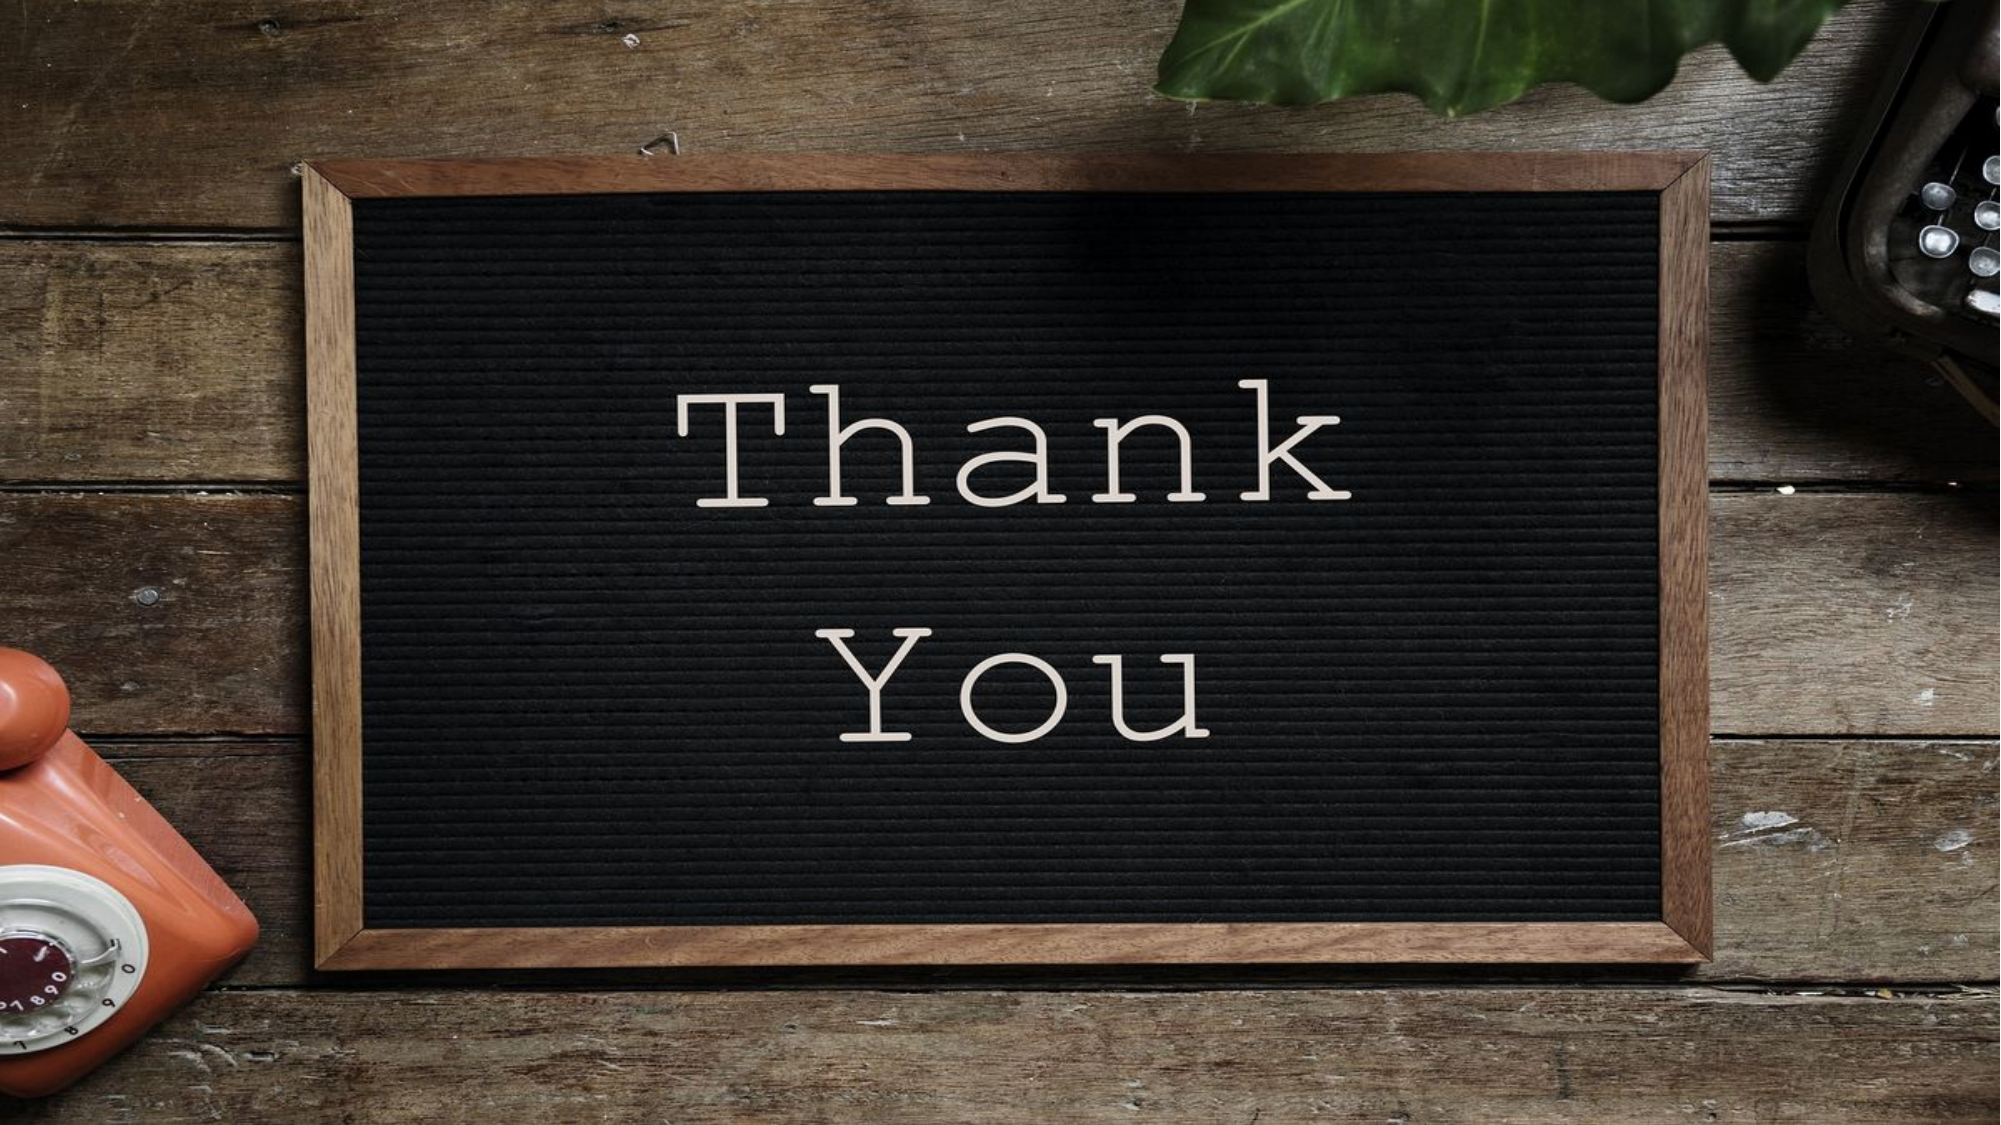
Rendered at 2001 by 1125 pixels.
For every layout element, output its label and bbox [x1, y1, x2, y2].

list [0, 0, 2000, 1125]
